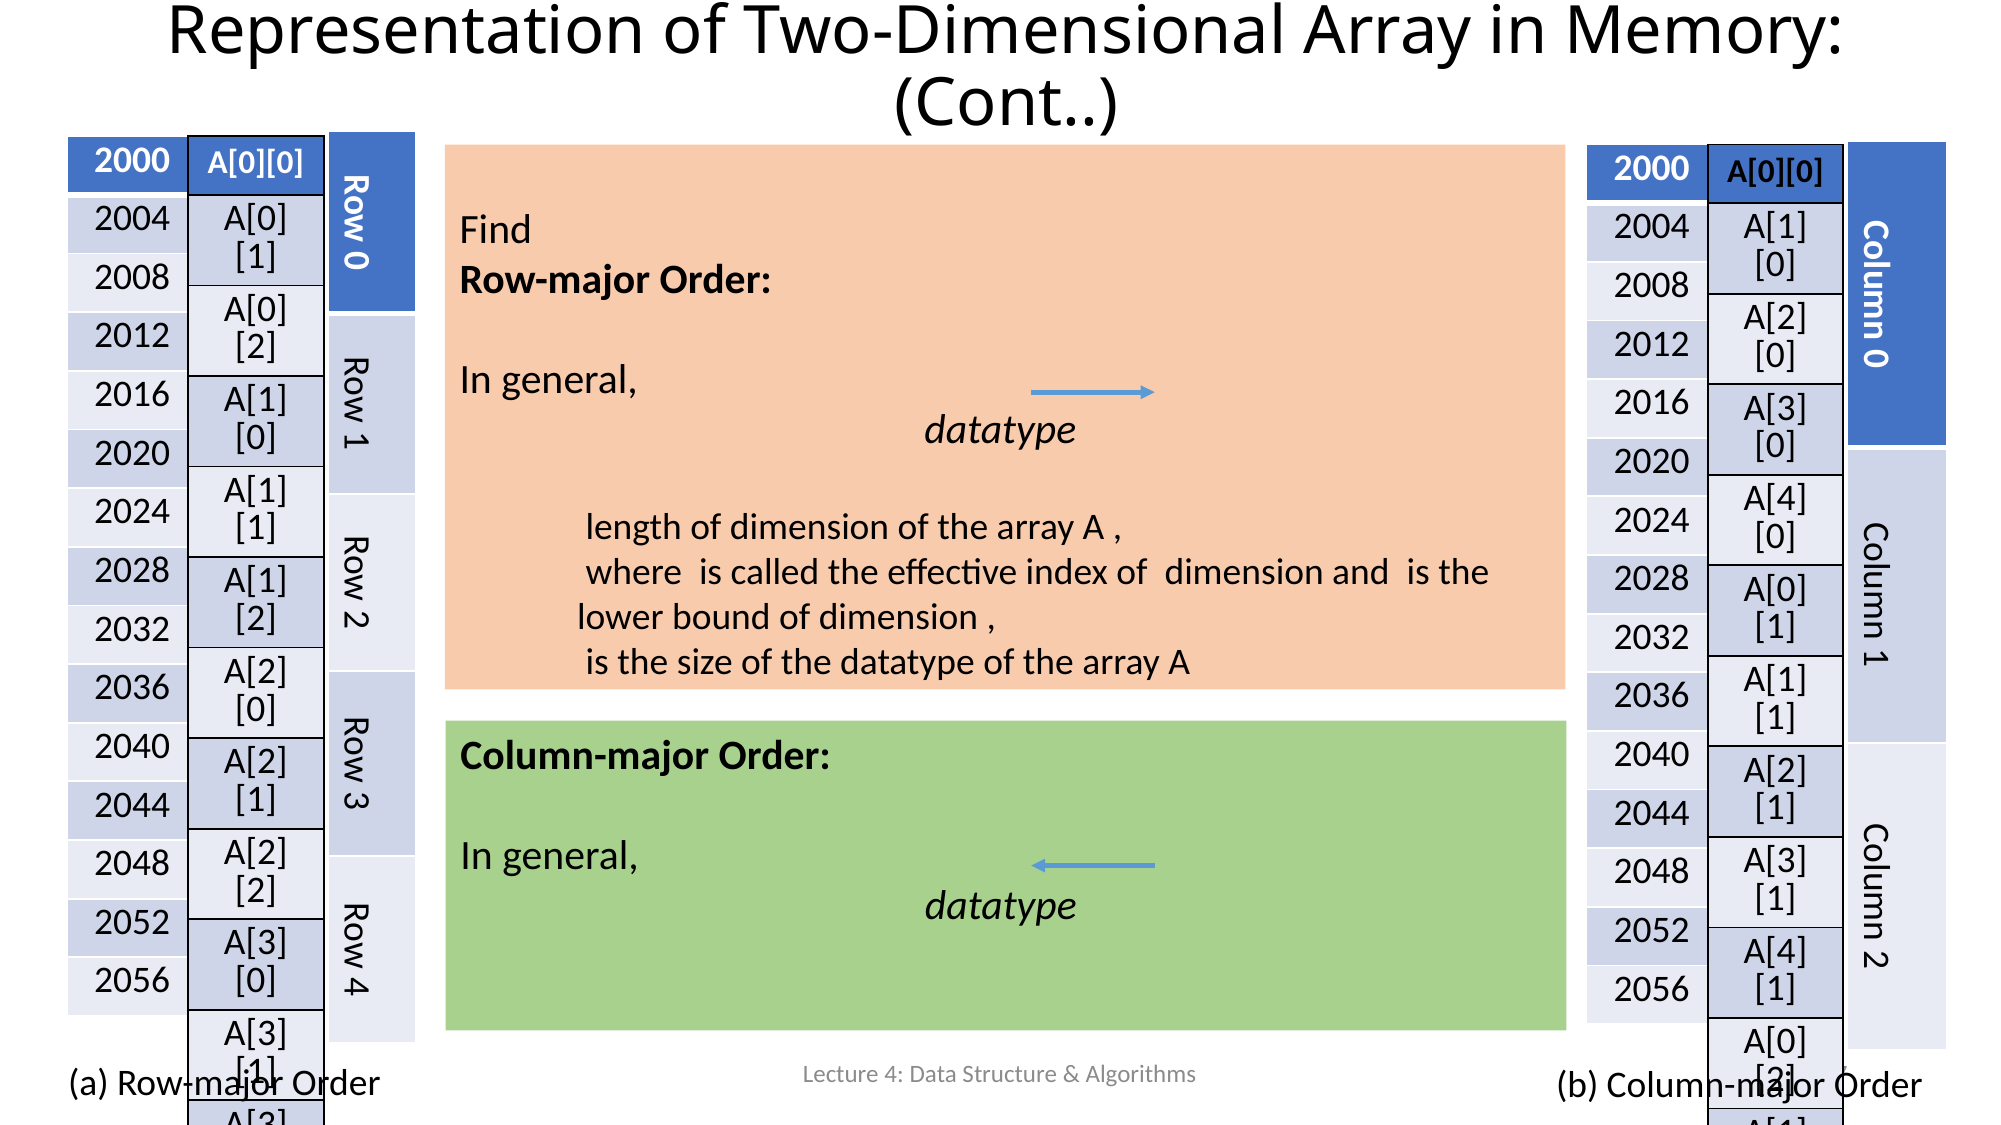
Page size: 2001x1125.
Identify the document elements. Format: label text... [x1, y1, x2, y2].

table_cell 2004 [68, 198, 187, 253]
table_cell A[3][1] [1709, 838, 1842, 927]
table_cell A[1][2] [1709, 1113, 1842, 1125]
table_header 2000 [1587, 145, 1707, 200]
table_header Column 0 [1848, 142, 1946, 445]
table_cell 2016 [1587, 380, 1707, 437]
table_header A[0][0] [1709, 145, 1842, 202]
table_header Row 0 [329, 132, 415, 311]
table_cell A[0][1] [189, 196, 323, 285]
table_cell 2016 [68, 372, 187, 429]
table_cell 2040 [68, 724, 187, 780]
table_cell A[3][2] [189, 1111, 323, 1125]
table_cell 2020 [1587, 439, 1707, 495]
table_cell 2056 [1587, 966, 1707, 1023]
slide_number 7 [1412, 1042, 1863, 1103]
footer Lecture 4: Data Structure & Algorithms [662, 1042, 1338, 1103]
table_cell 2036 [1587, 673, 1707, 730]
table_header 2000 [68, 137, 187, 192]
table_cell A[1][0] [189, 377, 323, 466]
table_cell Row 2 [329, 495, 415, 670]
table_cell A[2][2] [189, 830, 323, 918]
table_cell A[1][2] [189, 558, 323, 647]
table_cell Row 1 [329, 316, 415, 493]
table_cell 2024 [1587, 497, 1707, 554]
table_cell Column 1 [1848, 450, 1946, 742]
table_cell Row 4 [329, 857, 415, 1042]
table_cell 2052 [1587, 908, 1707, 965]
table_cell 2012 [68, 313, 187, 370]
table_cell A[1][1] [1709, 657, 1842, 745]
table_cell 2028 [1587, 556, 1707, 613]
table_cell 2024 [68, 489, 187, 546]
table_cell 2032 [1587, 615, 1707, 671]
table_cell A[4][1] [1709, 928, 1842, 1017]
table_cell Column 2 [1848, 744, 1946, 1049]
table_cell 2036 [68, 665, 187, 722]
table_cell A[1][0] [1709, 204, 1842, 293]
table_cell 2004 [1587, 206, 1707, 261]
table_cell 2032 [68, 606, 187, 663]
text_box (b) Column-major Order [1541, 1052, 2000, 1113]
table_cell 2008 [1587, 263, 1707, 320]
table_cell 2048 [1587, 849, 1707, 906]
table_cell A[0][1] [1709, 566, 1842, 655]
table_cell A[4][0] [1709, 476, 1842, 564]
title Representation of Two-Dimensional Array in Memory: (Cont..) [66, 24, 1947, 112]
table_cell A[0][2] [189, 286, 323, 375]
table_cell A[1][1] [189, 467, 323, 556]
table_header A[0][0] [189, 137, 323, 194]
table_cell 2028 [68, 548, 187, 605]
table_cell 2008 [68, 254, 187, 311]
table_cell A[0][2] [1709, 1019, 1842, 1042]
table_cell A[2][1] [189, 739, 323, 828]
table_cell A[3][0] [189, 920, 323, 1009]
table_cell A[3][1] [189, 1011, 323, 1050]
table_cell 2044 [1587, 790, 1707, 847]
table_cell A[2][0] [189, 648, 323, 737]
table_cell 2020 [68, 430, 187, 487]
table_cell A[2][0] [1709, 295, 1842, 383]
table_cell 2048 [68, 841, 187, 898]
text_box (a) Row-major Order [53, 1050, 438, 1111]
table_cell 2052 [68, 900, 187, 956]
table_cell A[2][1] [1709, 747, 1842, 836]
table_cell 2040 [1587, 732, 1707, 789]
table_cell 2056 [68, 958, 187, 1015]
table_cell 2044 [68, 782, 187, 839]
table_cell Row 3 [329, 672, 415, 855]
table_cell 2012 [1587, 321, 1707, 378]
table_cell A[3][0] [1709, 385, 1842, 474]
